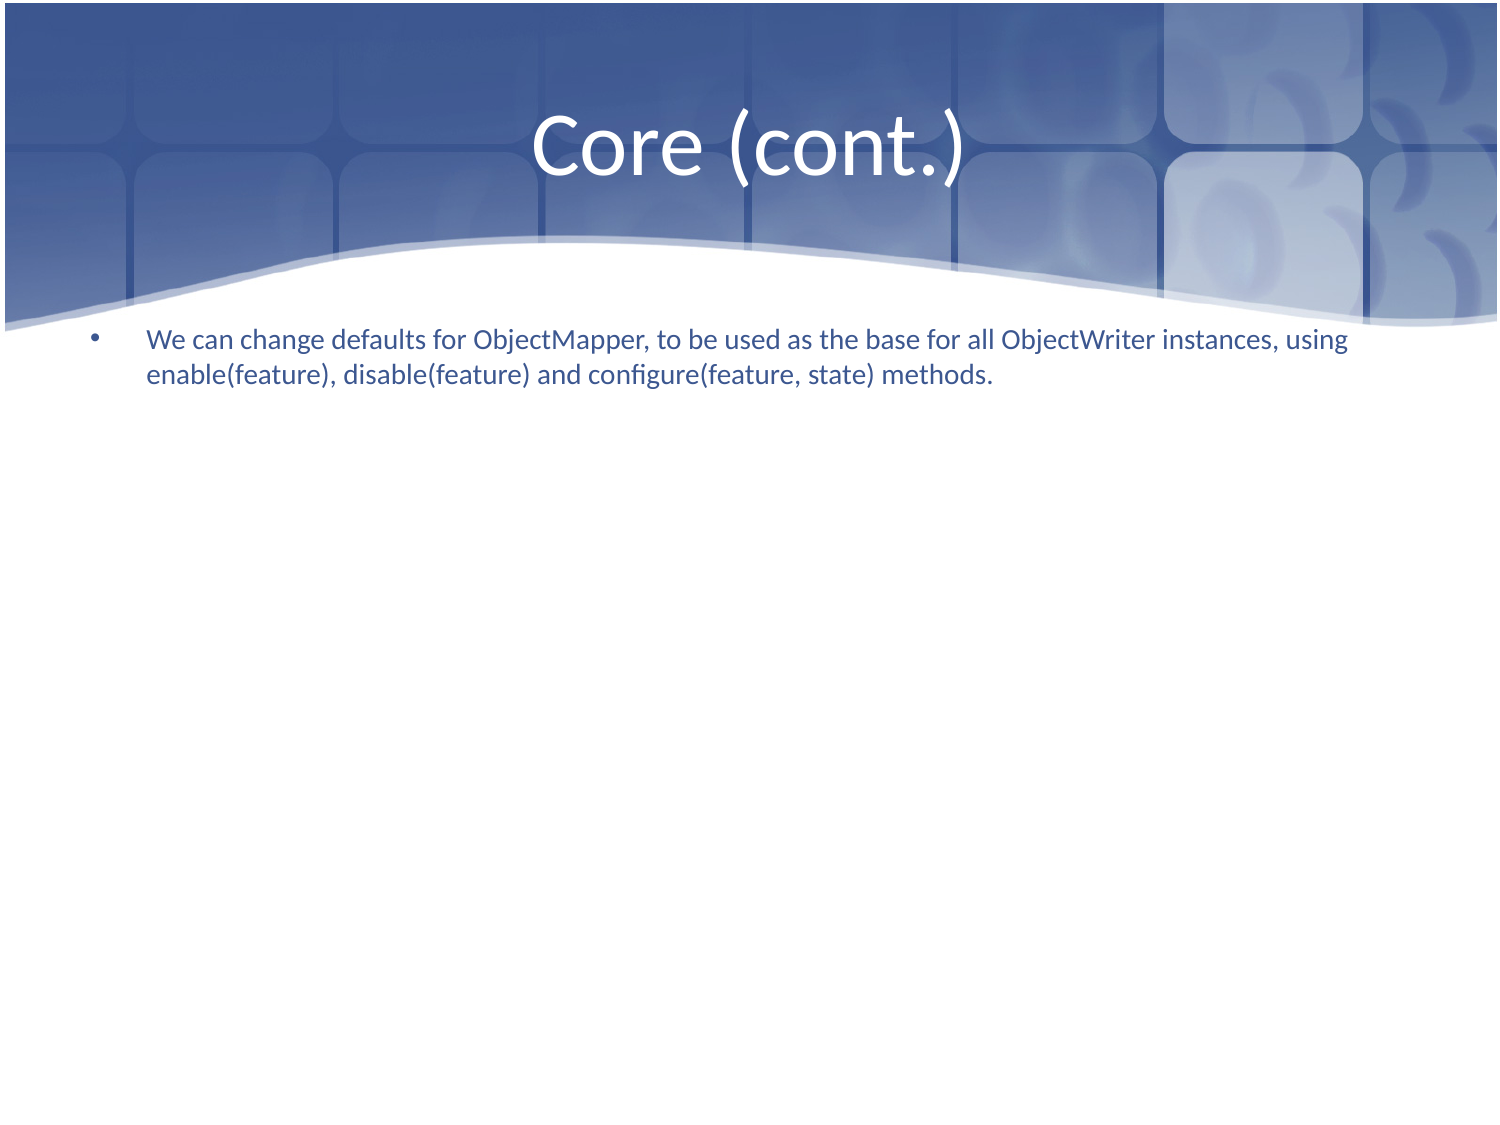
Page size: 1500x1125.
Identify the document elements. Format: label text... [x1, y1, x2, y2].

picture [0, 0, 1500, 1125]
list We can change defaults for ObjectMapper, to be used as the base for all ObjectWriter instances, using enable(feature), disable(feature) and configure(feature, state) methods. [74, 312, 1451, 826]
title Core (cont.) [74, 44, 1426, 233]
